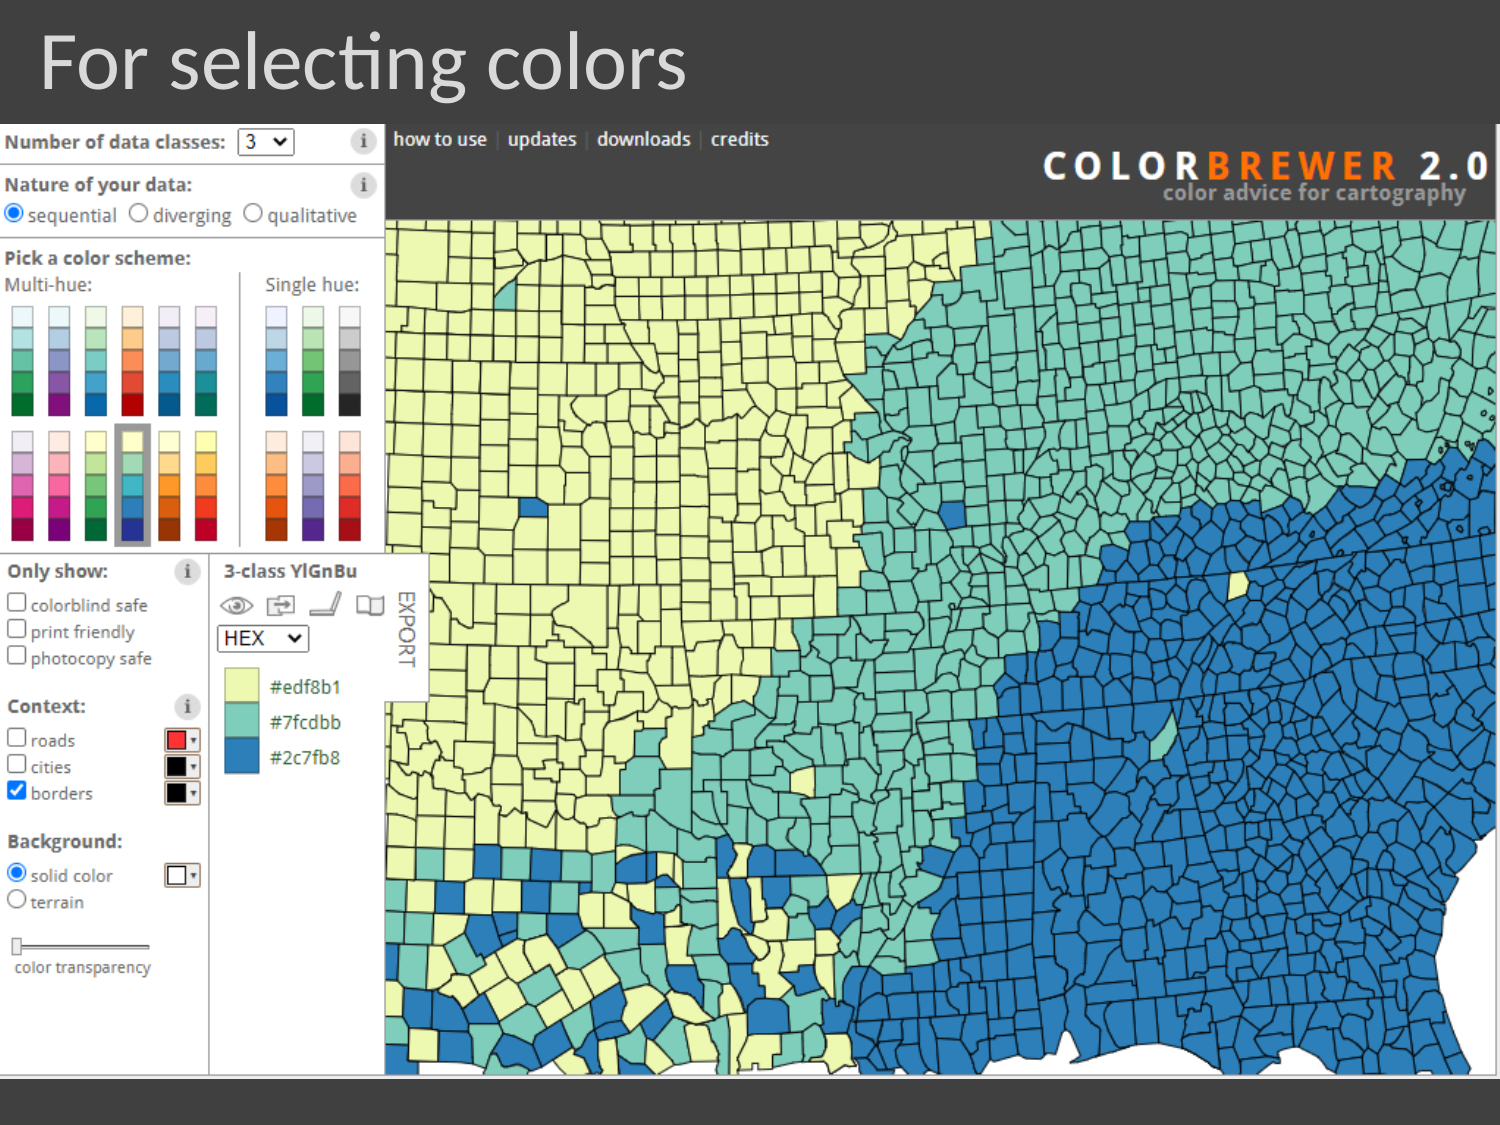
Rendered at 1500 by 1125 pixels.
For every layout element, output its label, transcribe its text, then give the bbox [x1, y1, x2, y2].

picture [0, 124, 1500, 1080]
title For selecting colors [24, 24, 1338, 100]
